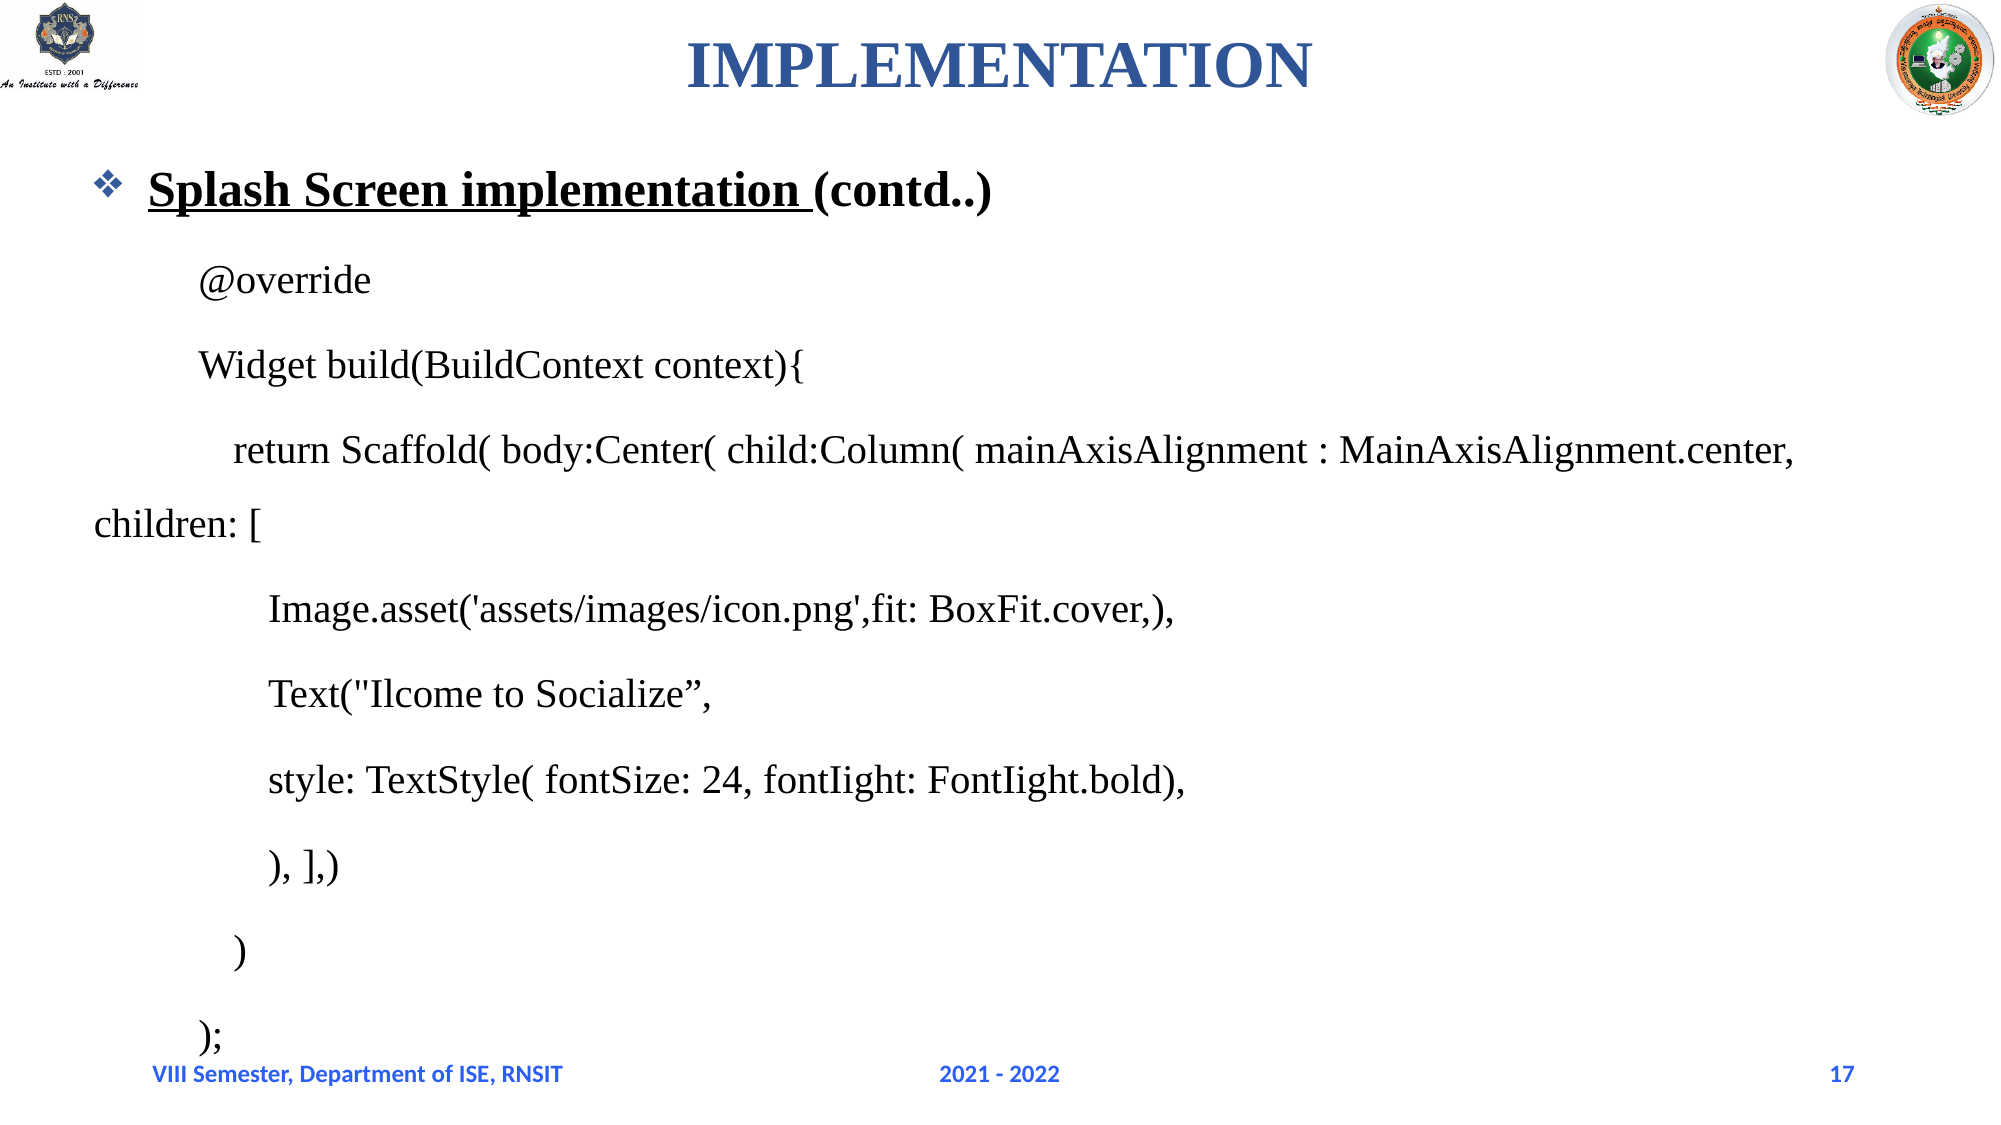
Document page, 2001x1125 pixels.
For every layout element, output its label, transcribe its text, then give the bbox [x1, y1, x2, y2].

text_box 2021 - 2022 [669, 1065, 1330, 1095]
slide_number 17 [1819, 1051, 1863, 1094]
title IMPLEMENTATION [136, 21, 1863, 117]
picture [1882, 2, 1997, 117]
picture [0, 0, 138, 90]
text_box Splash Screen implementation (contd..) @override Widget build(BuildContext context){ return Scaffold( body:Center( child:Column( mainAxisAlignment : MainAxisAlignment.center, children: [ Image.asset('assets/images/icon.png',fit: BoxFit.cover,), Text("Ilcome to Socialize”, style: TextStyle( fontSize: 24, fontIight: FontIight.bold), ), ],) ) ); [86, 117, 1914, 1065]
text_box VIII Semester, Department of ISE, RNSIT [144, 1065, 655, 1095]
